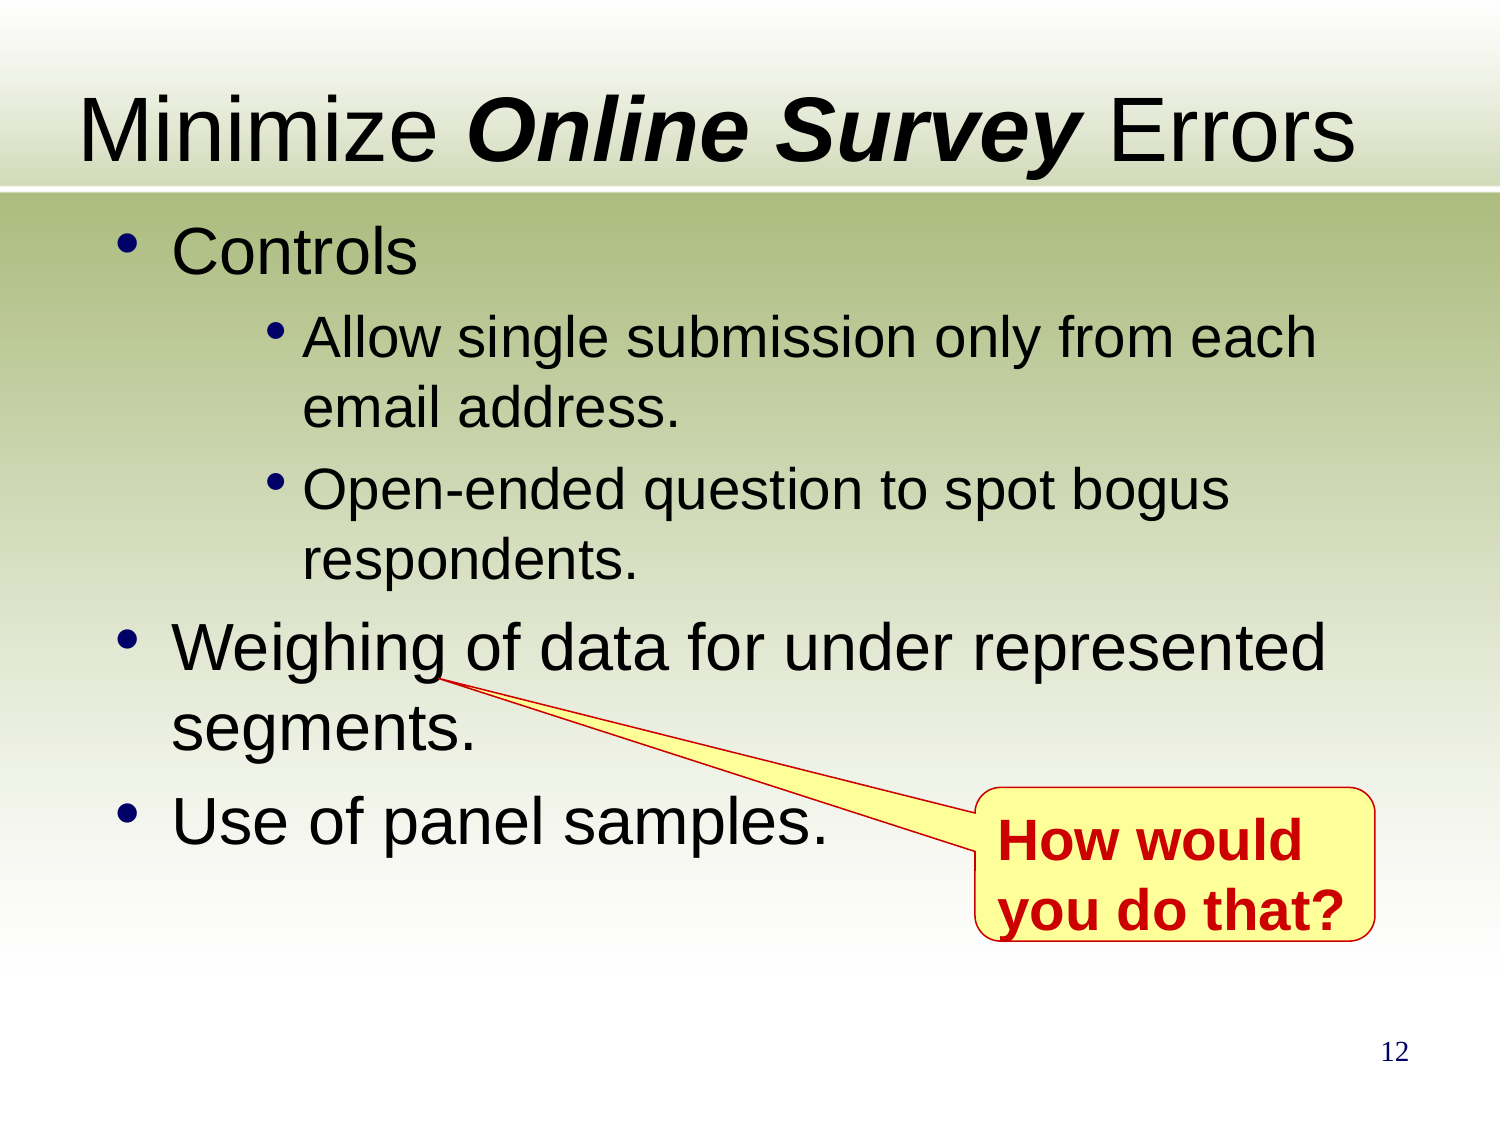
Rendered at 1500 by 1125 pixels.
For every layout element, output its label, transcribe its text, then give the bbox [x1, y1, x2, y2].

text_box How would you do that? [437, 678, 1375, 942]
picture [0, 0, 1500, 1125]
slide_number 12 [1074, 1024, 1426, 1103]
list Controls Allow single submission only from each email address. Open-ended question to spot bogus respondents. Weighing of data for under represented segments. Use of panel samples. [99, 199, 1426, 976]
title Minimize Online Survey Errors [62, 12, 1438, 188]
